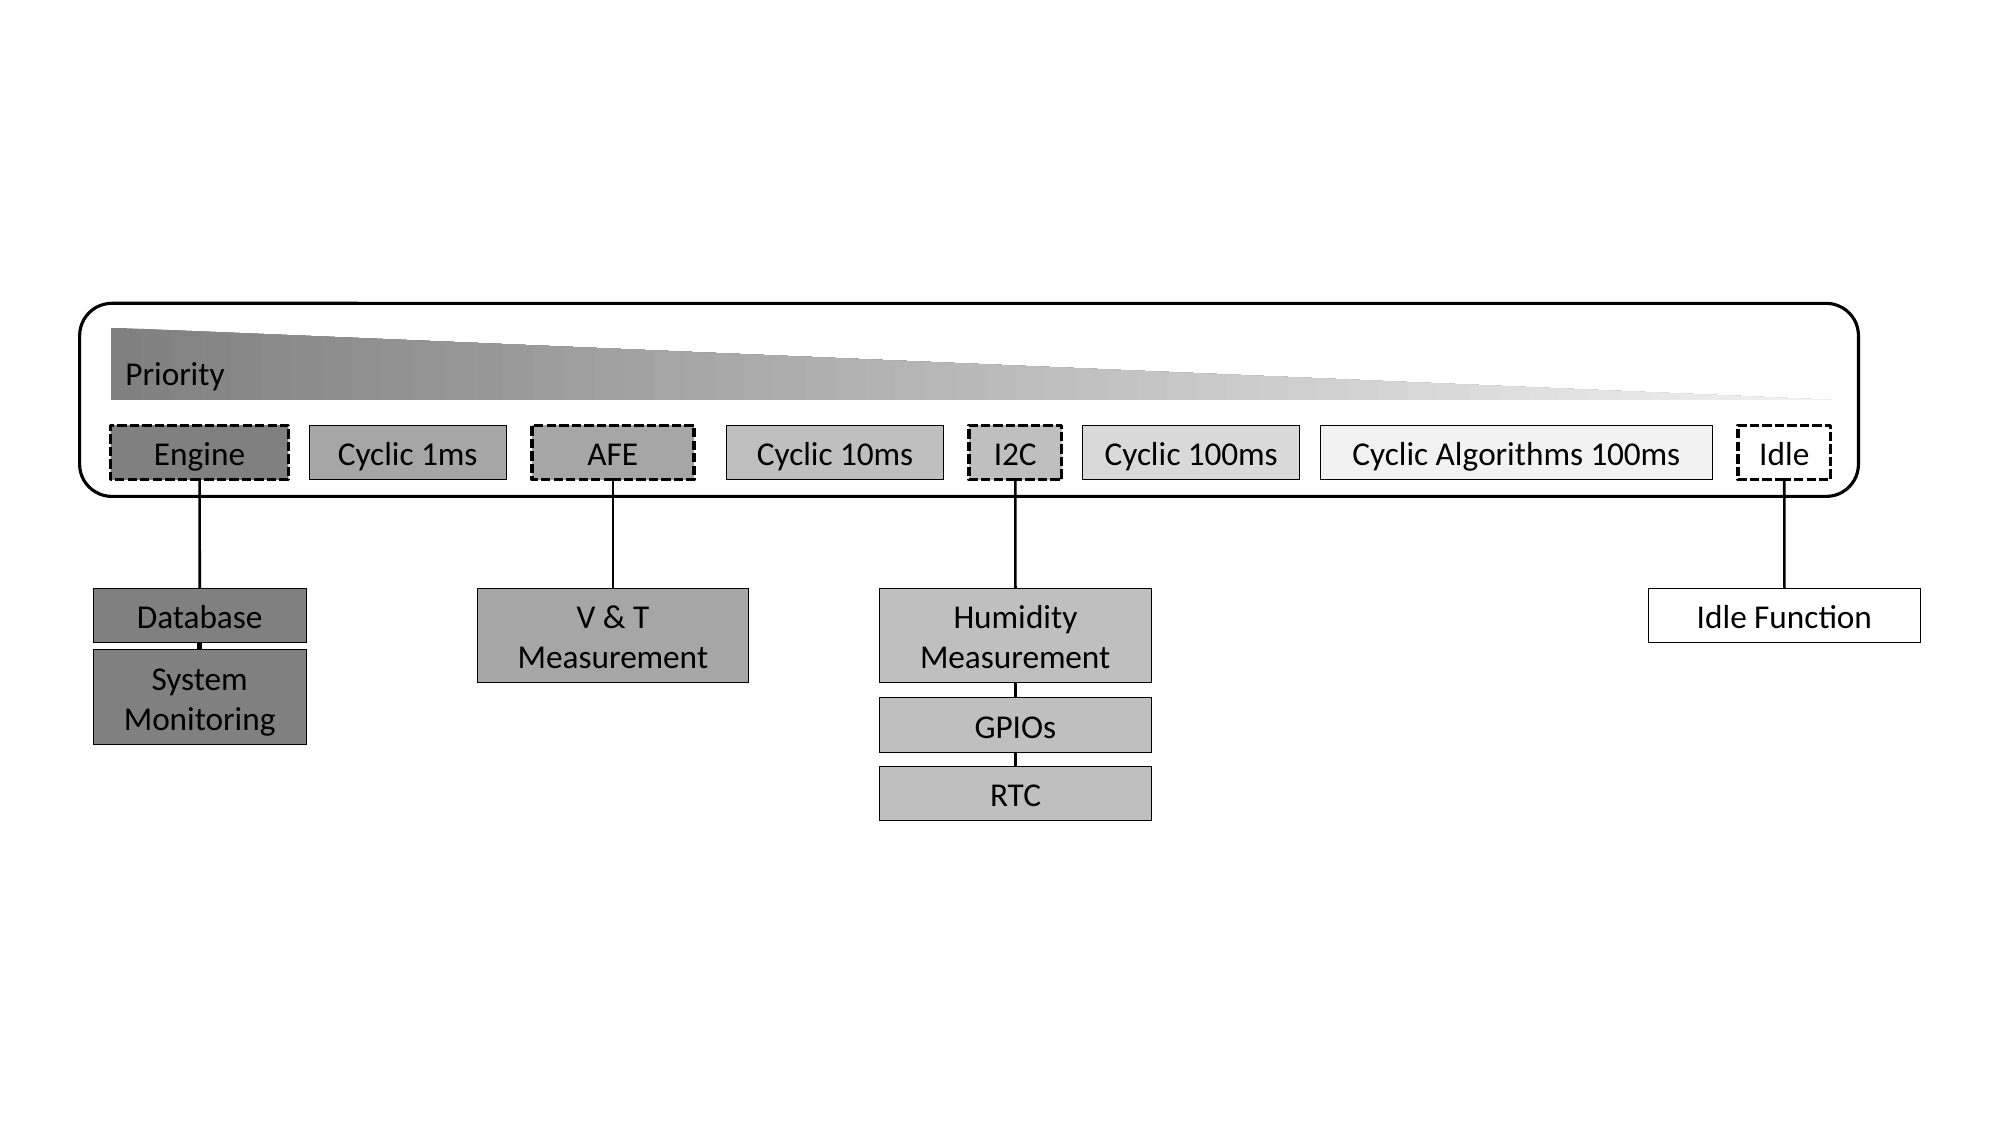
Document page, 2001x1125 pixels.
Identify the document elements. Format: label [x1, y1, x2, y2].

text_box [79, 303, 1921, 822]
